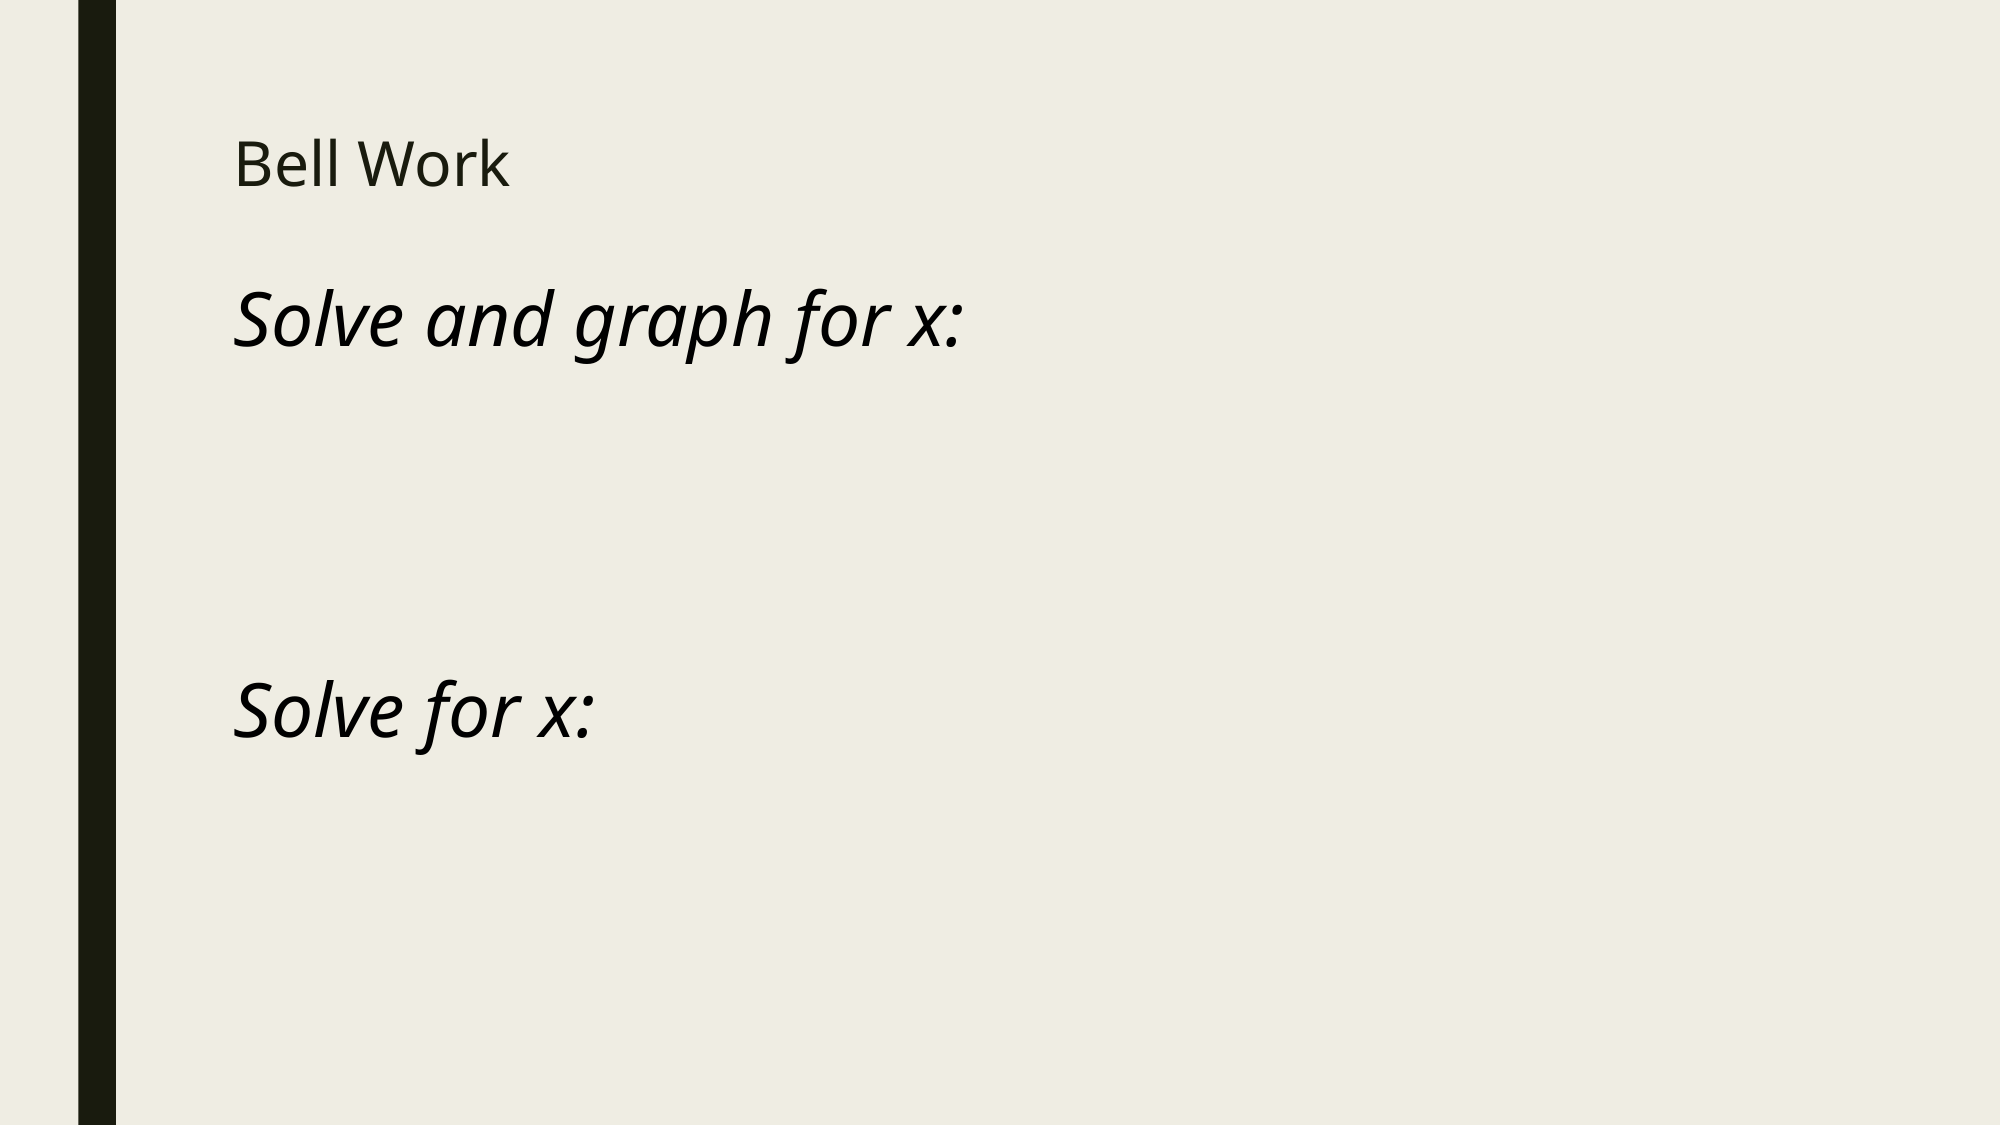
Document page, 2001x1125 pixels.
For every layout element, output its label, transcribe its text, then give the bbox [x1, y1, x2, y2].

title Bell Work [218, 126, 1794, 277]
